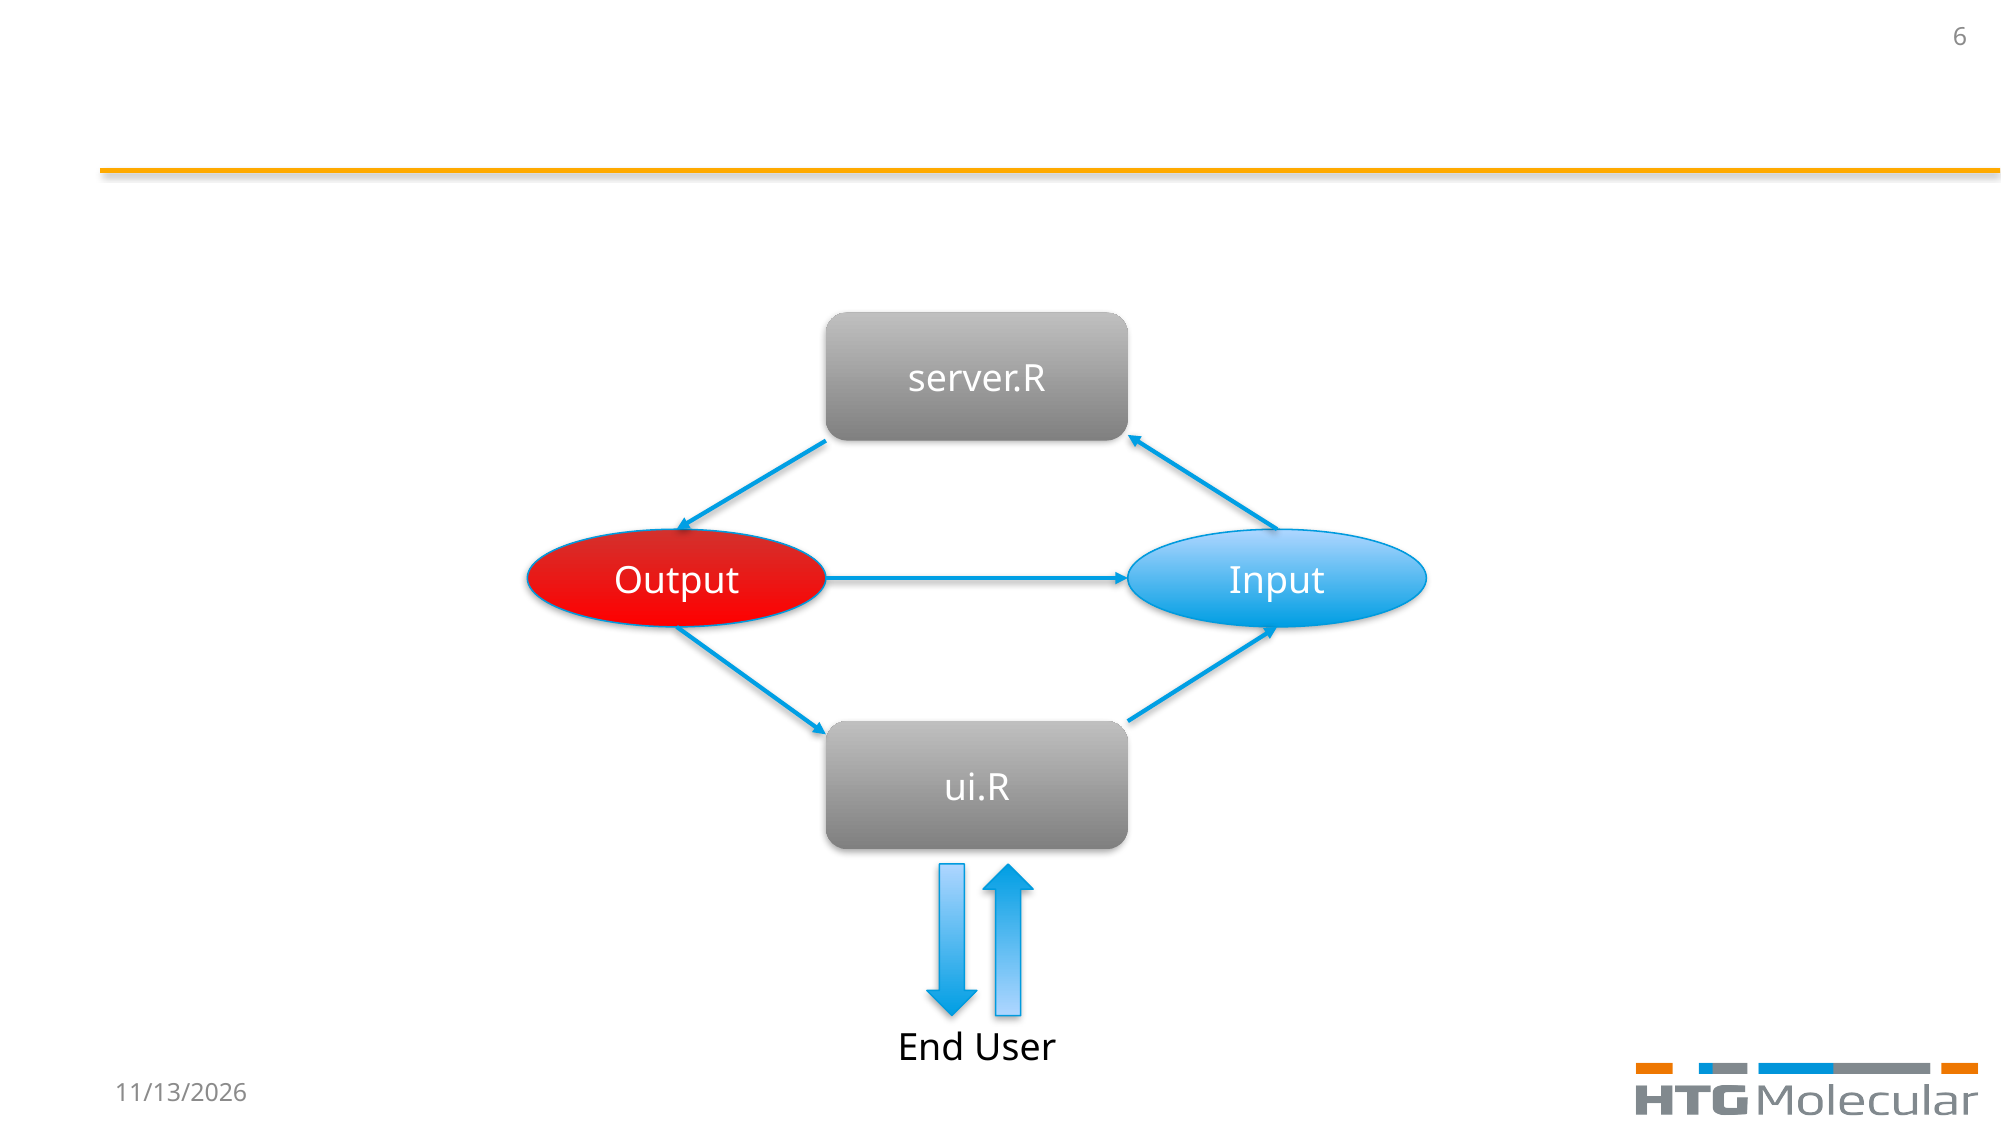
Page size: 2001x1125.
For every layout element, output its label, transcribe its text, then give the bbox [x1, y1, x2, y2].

text_box [982, 863, 1034, 1015]
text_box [1127, 434, 1278, 530]
slide_number 6 [1515, 7, 1983, 68]
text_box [676, 440, 827, 530]
picture [1631, 1059, 1983, 1119]
text_box ui.R [825, 720, 1129, 851]
text_box Output [526, 528, 827, 628]
text_box server.R [825, 311, 1129, 442]
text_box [1127, 626, 1278, 722]
text_box Input [1127, 528, 1428, 628]
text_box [676, 626, 827, 735]
text_box [926, 863, 978, 1015]
text_box End User [833, 1015, 1121, 1076]
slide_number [99, 1071, 567, 1117]
